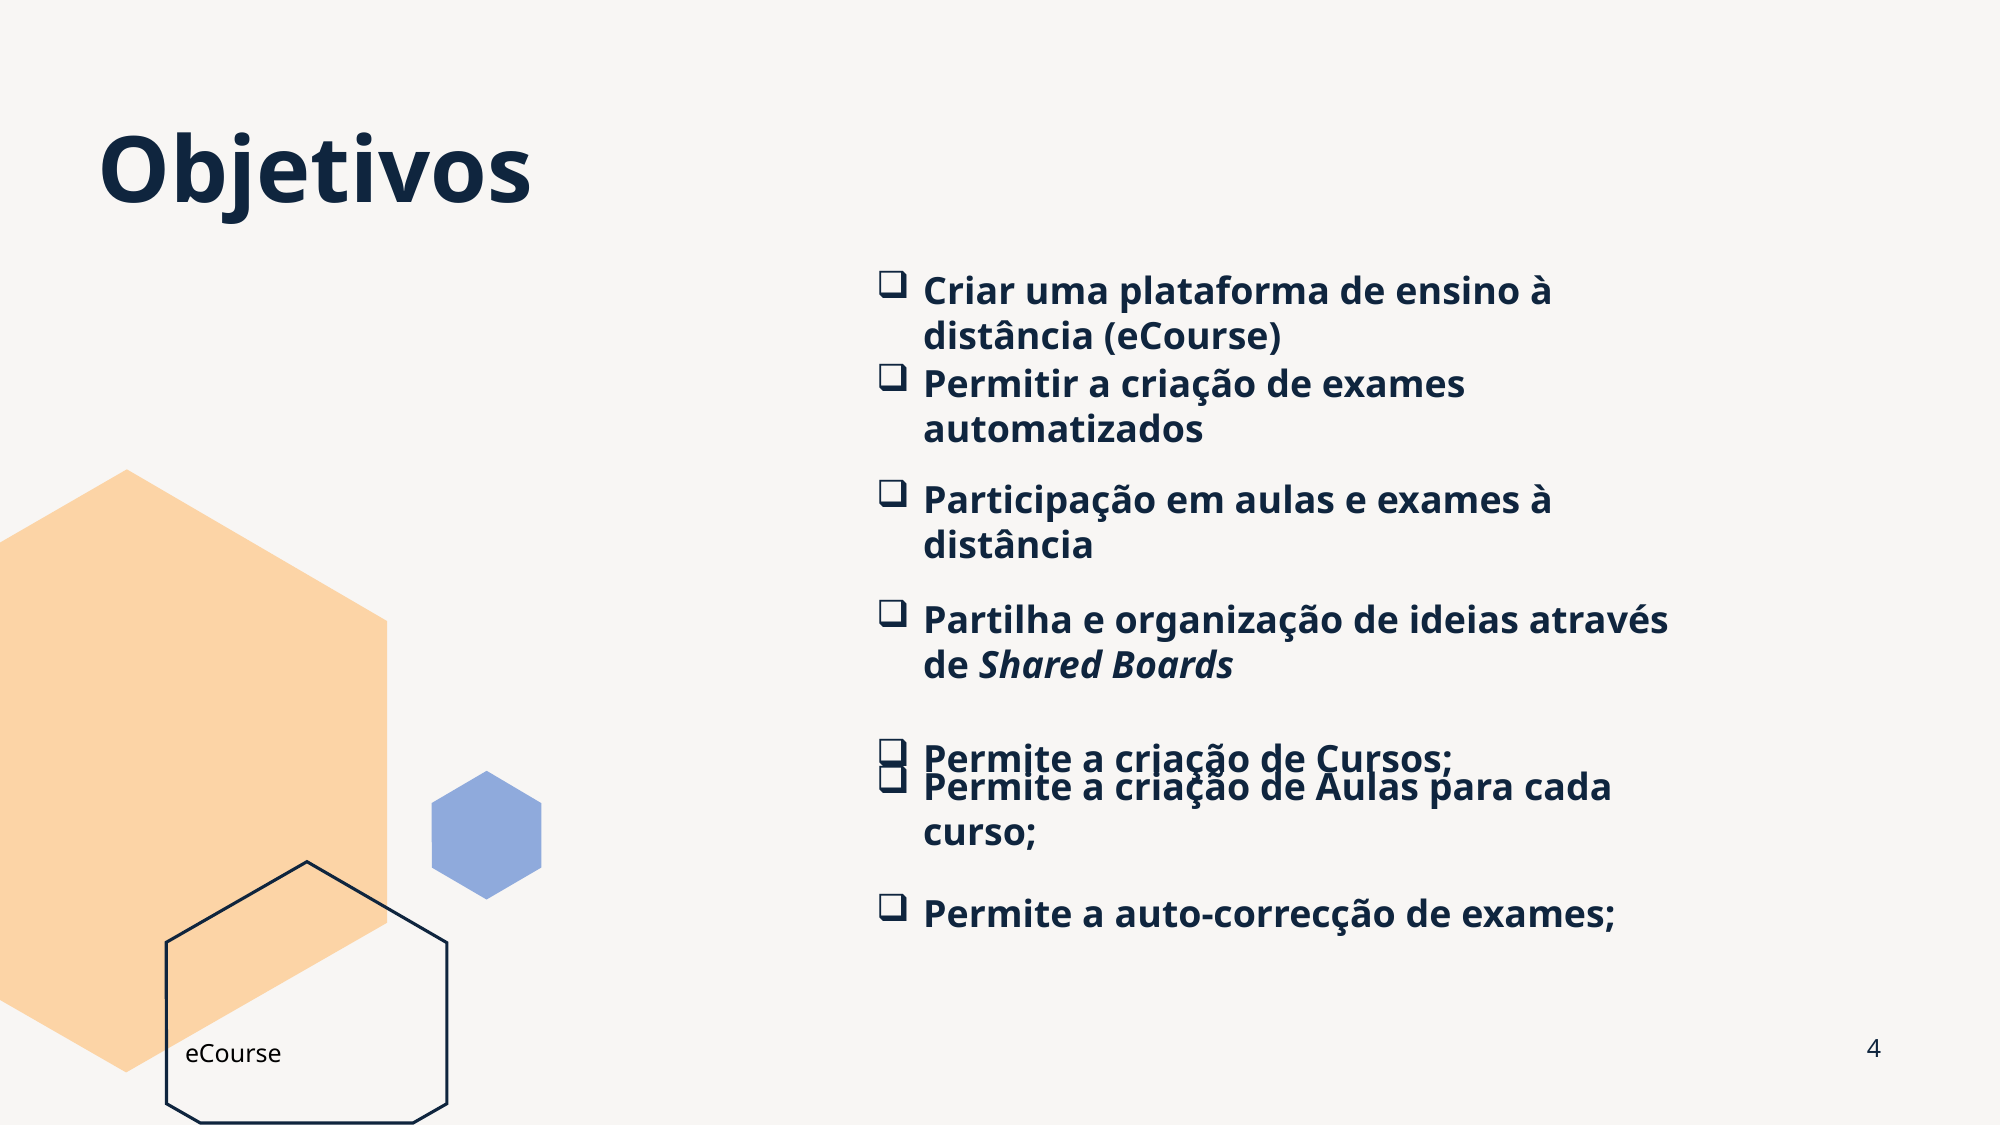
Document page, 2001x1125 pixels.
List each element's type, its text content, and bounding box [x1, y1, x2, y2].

text_box eCourse [170, 1029, 846, 1090]
list Permitir a criação de exames automatizados [861, 388, 1709, 458]
text_box Permite a criação de Aulas para cada curso; [861, 765, 1709, 848]
slide_number 4 [1836, 1020, 1912, 1080]
title Objetivos [82, 115, 738, 490]
text_box Partilha e organização de ideias através de Shared Boards [861, 599, 1709, 693]
list Criar uma plataforma de ensino à distância (eCourse) [861, 270, 1709, 365]
text_box Permite a auto-correcção de exames; [861, 848, 1709, 943]
list Participação em aulas e exames à distância [861, 479, 1709, 575]
text_box Permite a criação de Cursos; [861, 693, 1709, 765]
